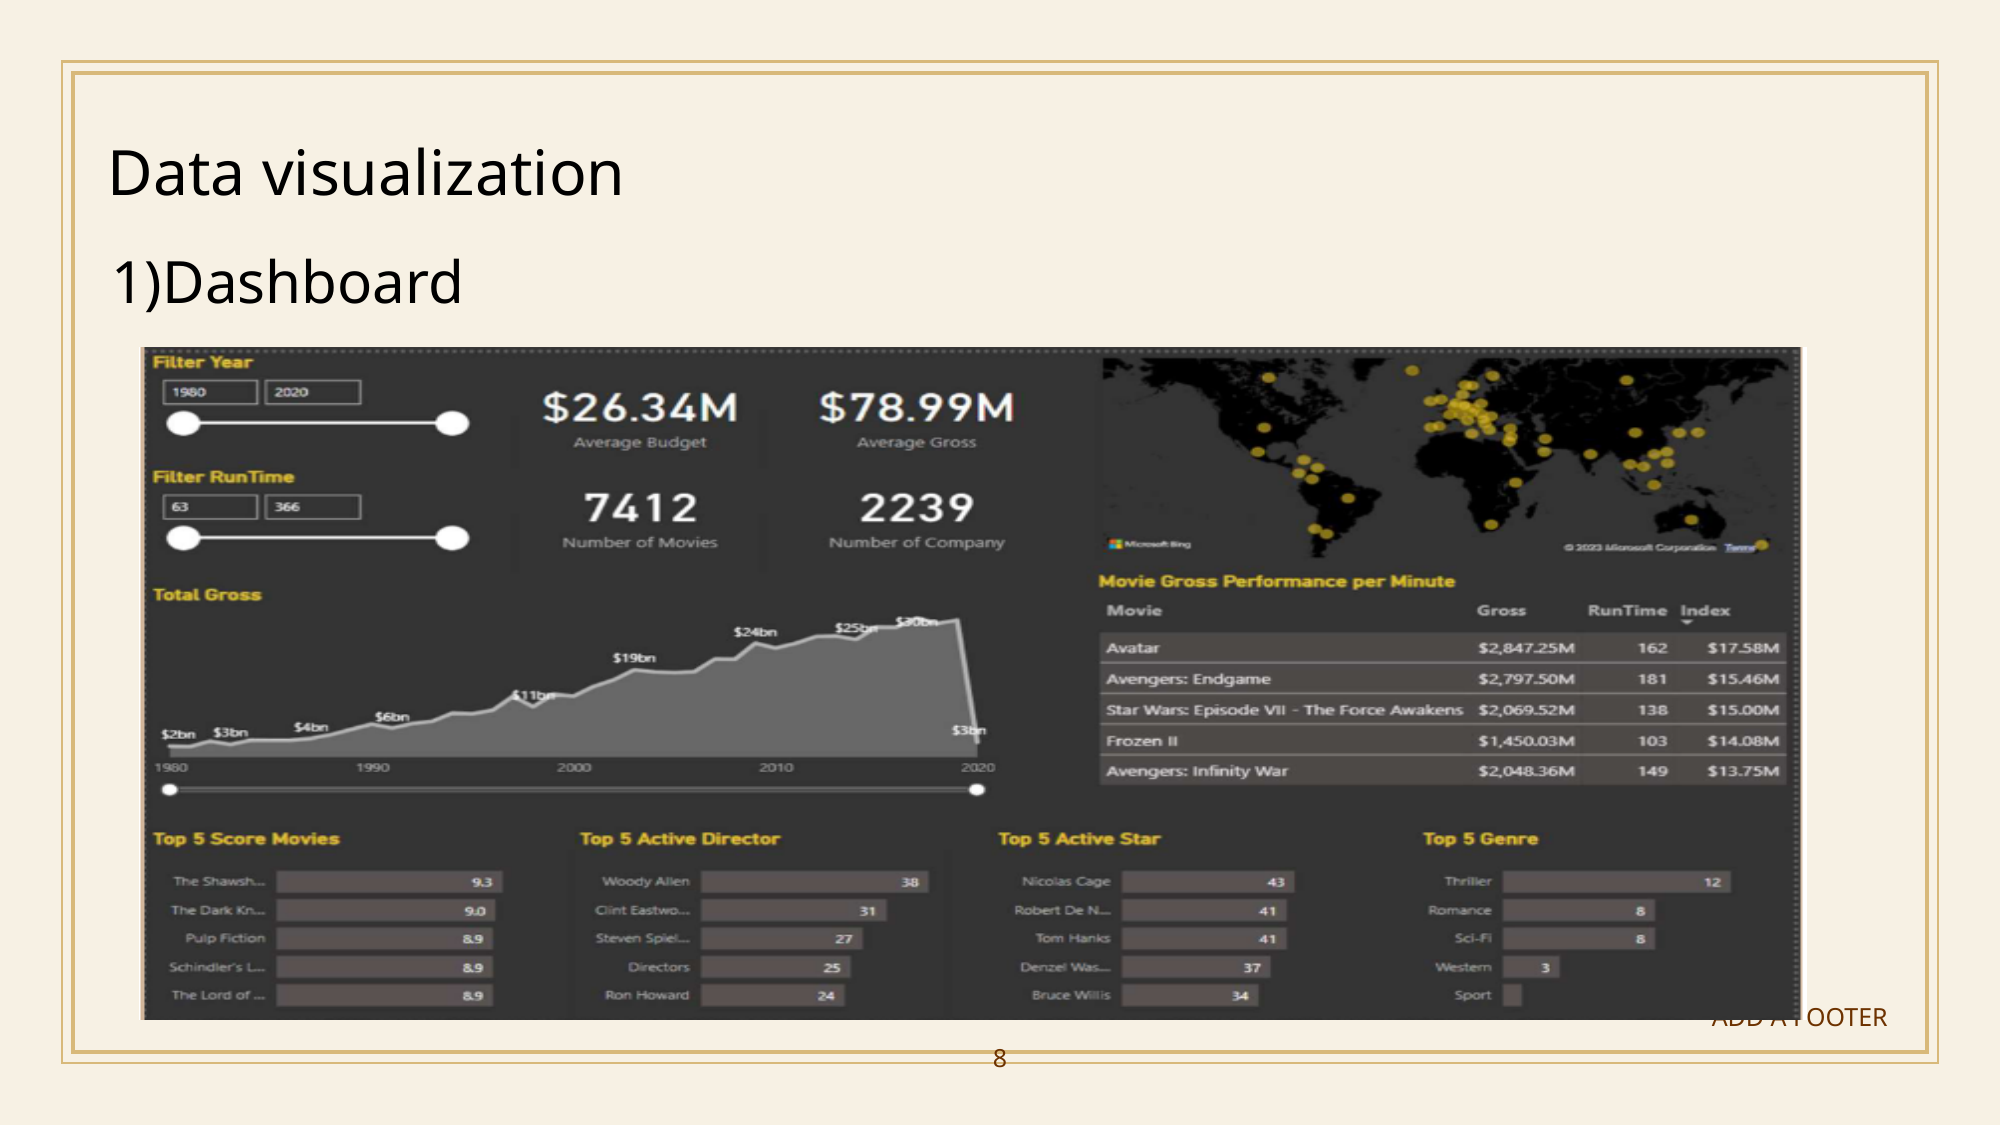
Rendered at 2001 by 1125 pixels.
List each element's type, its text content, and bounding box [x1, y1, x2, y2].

list 1)Dashboard [96, 245, 1881, 956]
picture [139, 347, 1807, 1020]
footer ADD A FOOTER [1345, 987, 1904, 1047]
slide_number 8 [954, 1029, 1045, 1089]
title Data visualization [92, 105, 1863, 246]
